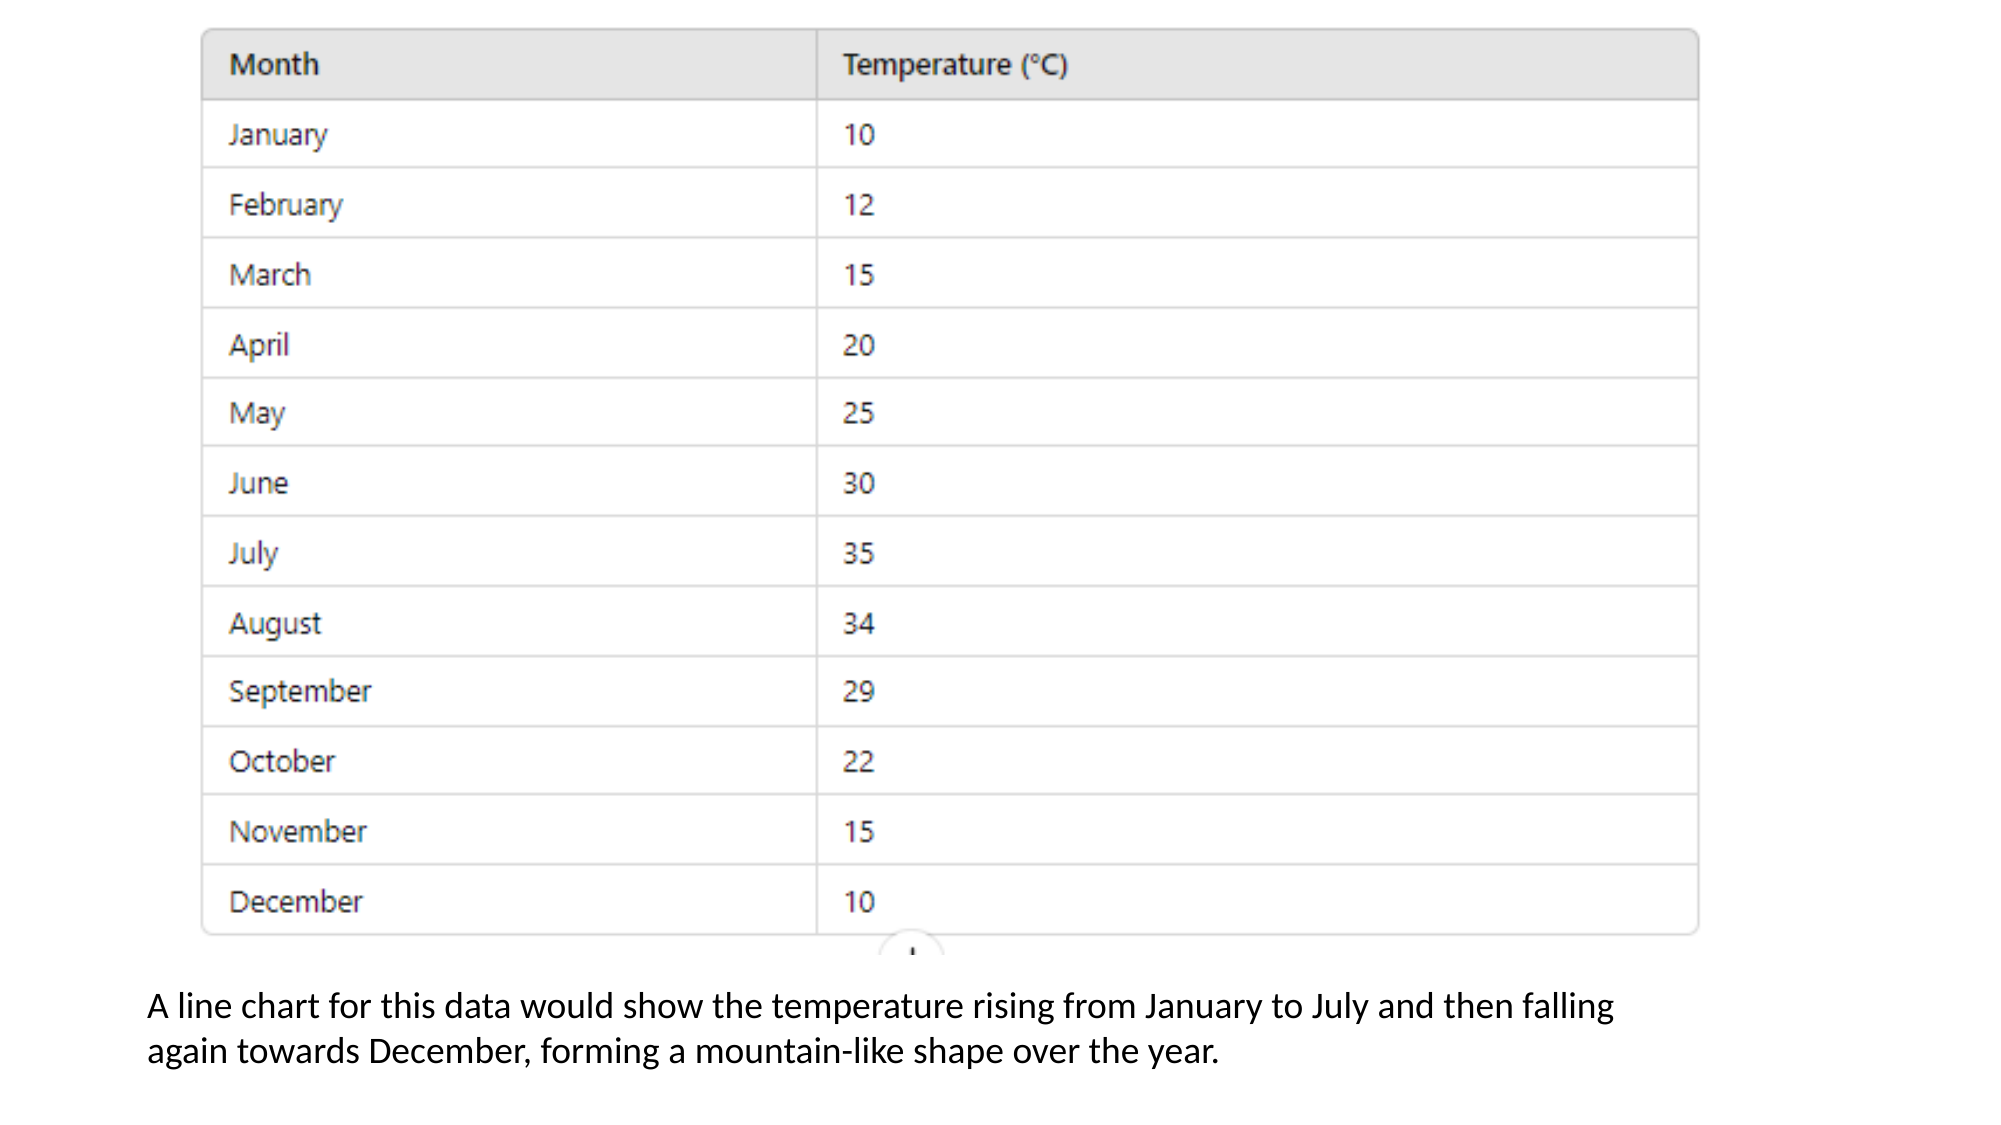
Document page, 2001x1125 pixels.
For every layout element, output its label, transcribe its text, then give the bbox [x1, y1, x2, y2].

text_box A line chart for this data would show the temperature rising from January to July and then falling again towards December, forming a mountain-like shape over the year. [132, 973, 1712, 1079]
picture [192, 17, 1712, 955]
